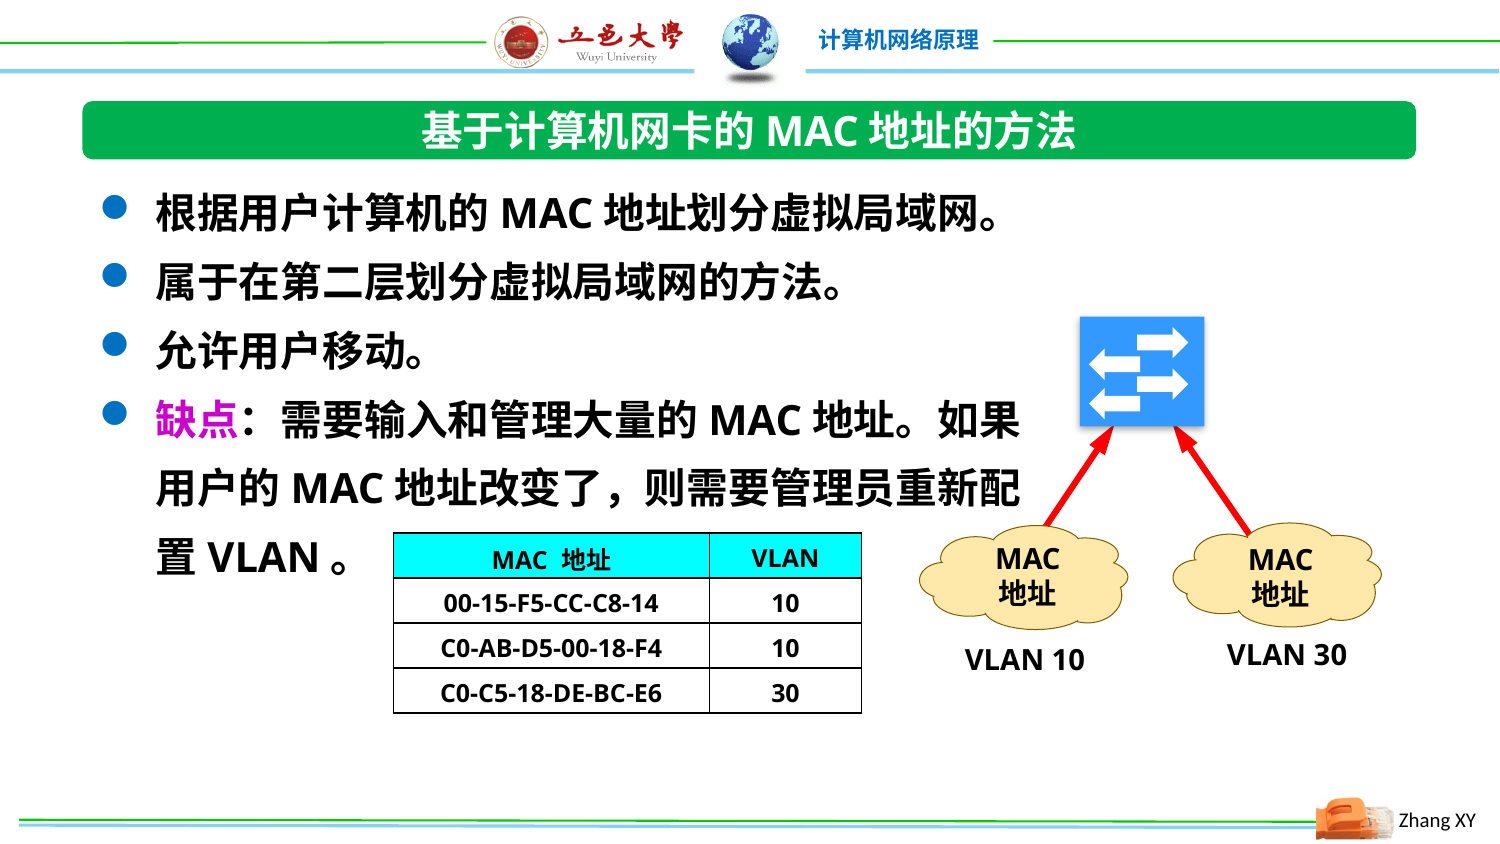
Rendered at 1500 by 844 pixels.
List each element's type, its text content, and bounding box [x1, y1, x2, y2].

table_cell 30 [710, 669, 861, 712]
table_cell 10 [710, 624, 861, 667]
text_box [82, 101, 406, 160]
picture [494, 15, 697, 69]
picture [720, 12, 780, 88]
text_box 根据用户计算机的MAC地址划分虚拟局域网。 属于在第二层划分虚拟局域网的方法。 允许用户移动。 缺点：需要输入和管理大量的MAC地址。如果用户的MAC地址改变了，则需要管理员重新配置VLAN。 [84, 160, 1058, 589]
table_cell 00-15-F5-CC-C8-14 [394, 579, 709, 622]
table_header VLAN [710, 534, 861, 577]
table_cell 10 [710, 579, 861, 622]
table_cell C0-C5-18-DE-BC-E6 [394, 669, 709, 712]
table_header MAC 地址 [394, 534, 709, 577]
table_cell C0-AB-D5-00-18-F4 [394, 624, 709, 667]
text_box 基于计算机网卡的MAC地址的方法 [406, 97, 1093, 163]
text_box [1093, 101, 1417, 160]
picture [1316, 796, 1394, 840]
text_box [918, 316, 1383, 685]
